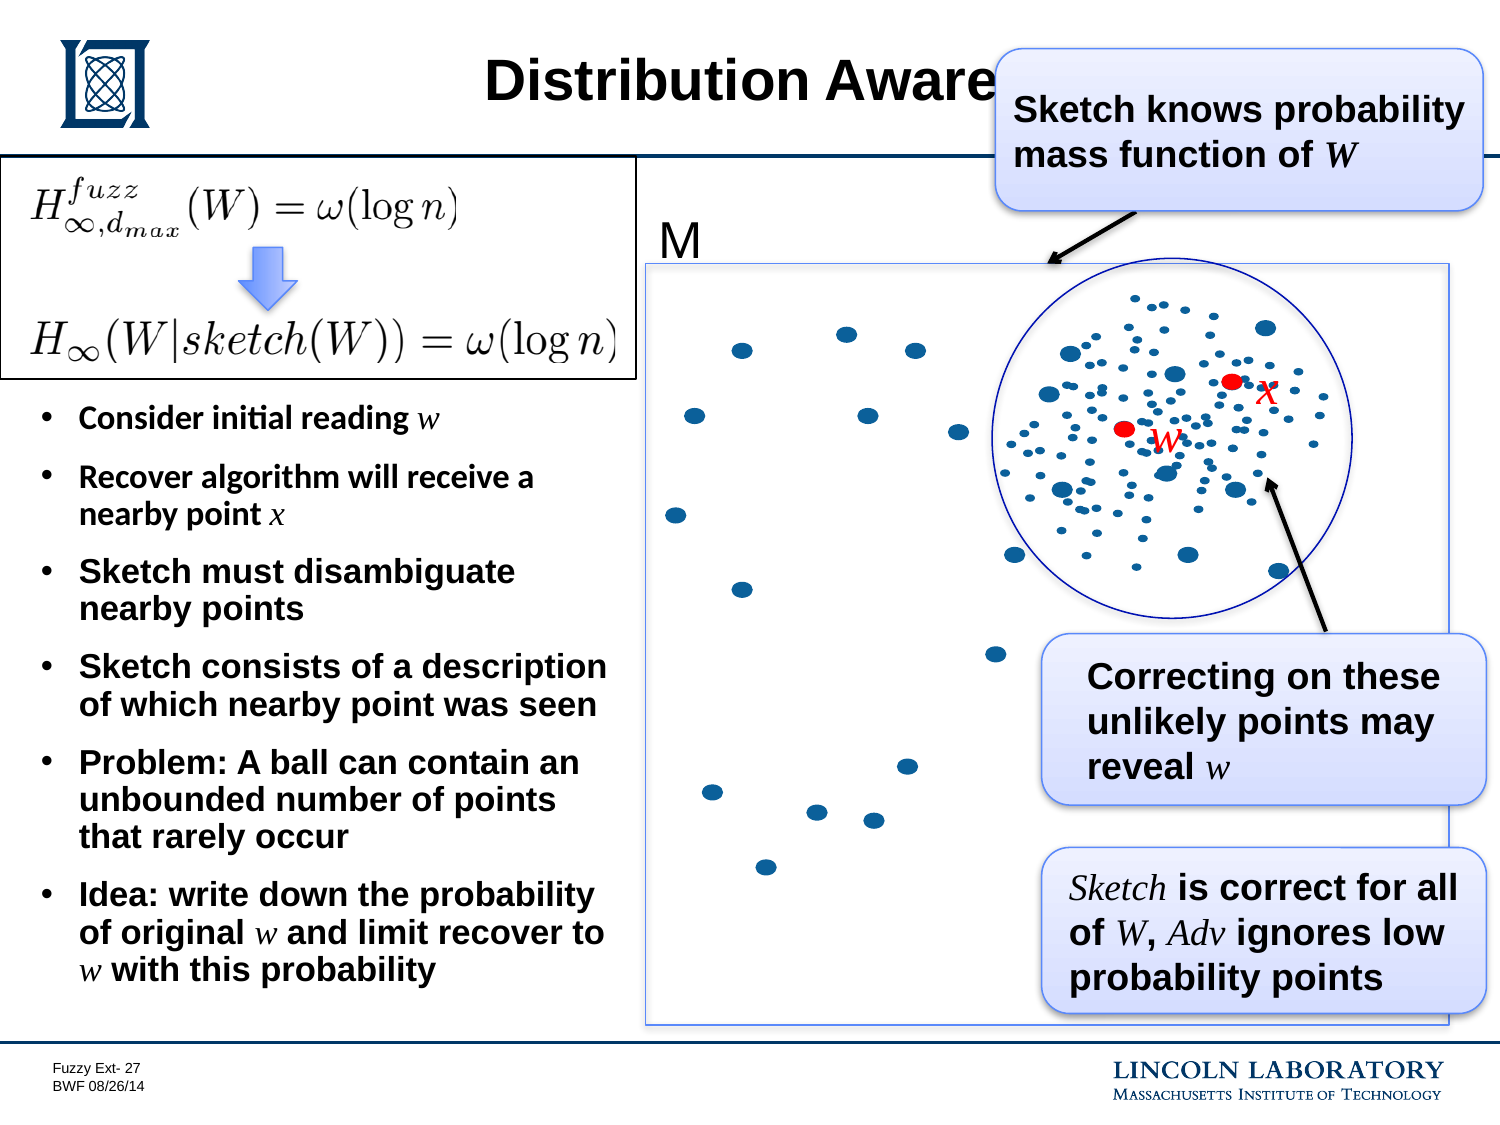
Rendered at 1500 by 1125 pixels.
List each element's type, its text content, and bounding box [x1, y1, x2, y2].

text_box [947, 424, 970, 441]
text_box [0, 156, 636, 379]
list Consider initial reading w Recover algorithm will receive a nearby point x Sketch must disambiguate nearby points Sketch consists of a description of which nearby point was seen Problem: A ball can contain an unbounded number of points that rarely occur Idea: write down the probability of original w and limit recover to w with this probability [26, 392, 629, 1026]
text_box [1146, 350, 1304, 481]
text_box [1046, 211, 1137, 264]
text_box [1056, 440, 1214, 571]
text_box [806, 804, 828, 821]
text_box [731, 581, 753, 598]
text_box Sketch is correct for all of W, Adv ignores low probability points [1040, 846, 1488, 1015]
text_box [1267, 513, 1327, 632]
text_box [863, 812, 885, 829]
title Distribution Aware [154, 16, 1346, 151]
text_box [999, 382, 1141, 514]
text_box Sketch knows probability mass function of W [994, 47, 1484, 212]
text_box [683, 407, 706, 425]
text_box [896, 758, 919, 775]
picture [60, 40, 150, 128]
text_box [755, 859, 777, 876]
text_box [1064, 257, 1353, 525]
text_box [1061, 294, 1220, 426]
text_box [904, 342, 927, 359]
text_box [1011, 522, 1051, 573]
picture [1111, 1061, 1444, 1100]
text_box [857, 407, 879, 425]
text_box [665, 507, 687, 524]
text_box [1171, 375, 1329, 506]
text_box [835, 326, 858, 343]
text_box [701, 784, 724, 801]
text_box M [642, 201, 718, 264]
text_box [1000, 298, 1057, 381]
text_box [1059, 514, 1262, 620]
picture [30, 317, 616, 364]
text_box [645, 263, 1450, 1026]
text_box [731, 342, 753, 359]
picture [30, 176, 457, 237]
text_box Correcting on these unlikely points may reveal w [1040, 632, 1488, 806]
